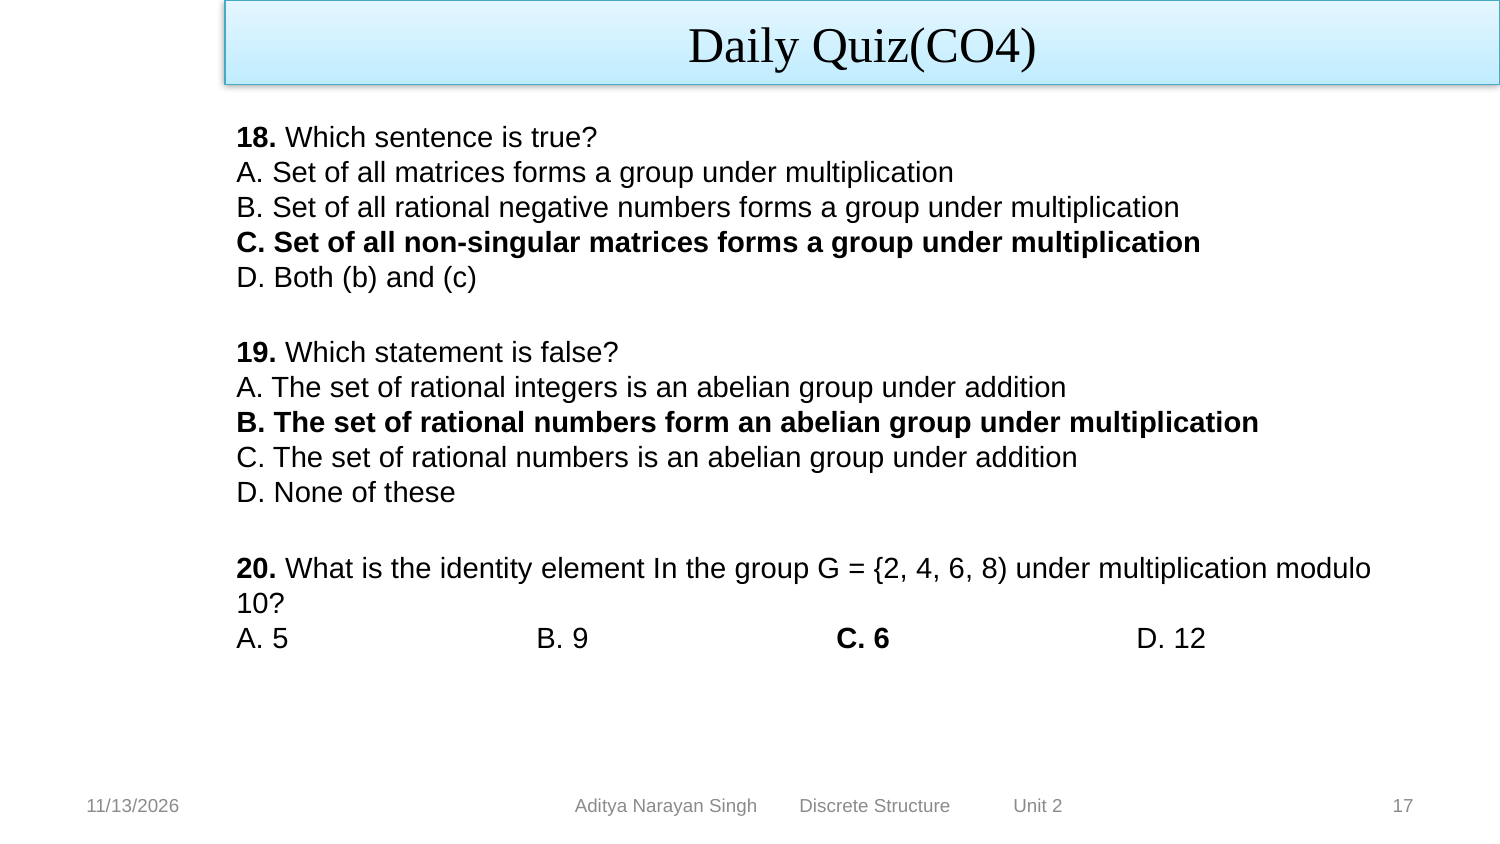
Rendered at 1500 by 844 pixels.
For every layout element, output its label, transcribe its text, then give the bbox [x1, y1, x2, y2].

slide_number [75, 782, 362, 827]
text_box Daily Quiz(CO4) [224, 0, 1500, 85]
slide_number 17 [1074, 782, 1425, 827]
footer Aditya Narayan Singh Discrete Structure Unit 2 [362, 782, 1074, 827]
list 18. Which sentence is true? A. Set of all matrices forms a group under multiplication B. Set of all rational negative numbers forms a group under multiplication C. Set of all non-singular matrices forms a group under multiplication D. Both (b) and (c) 19. Which statement is false? A. The set of rational integers is an abelian group under addition B. The set of rational numbers form an abelian group under multiplication C. The set of rational numbers is an abelian group under addition D. None of these 20. What is the identity element In the group G = {2, 4, 6, 8) under multiplication modulo 10? A. 5 B. 9 C. 6 D. 12 [225, 112, 1438, 773]
